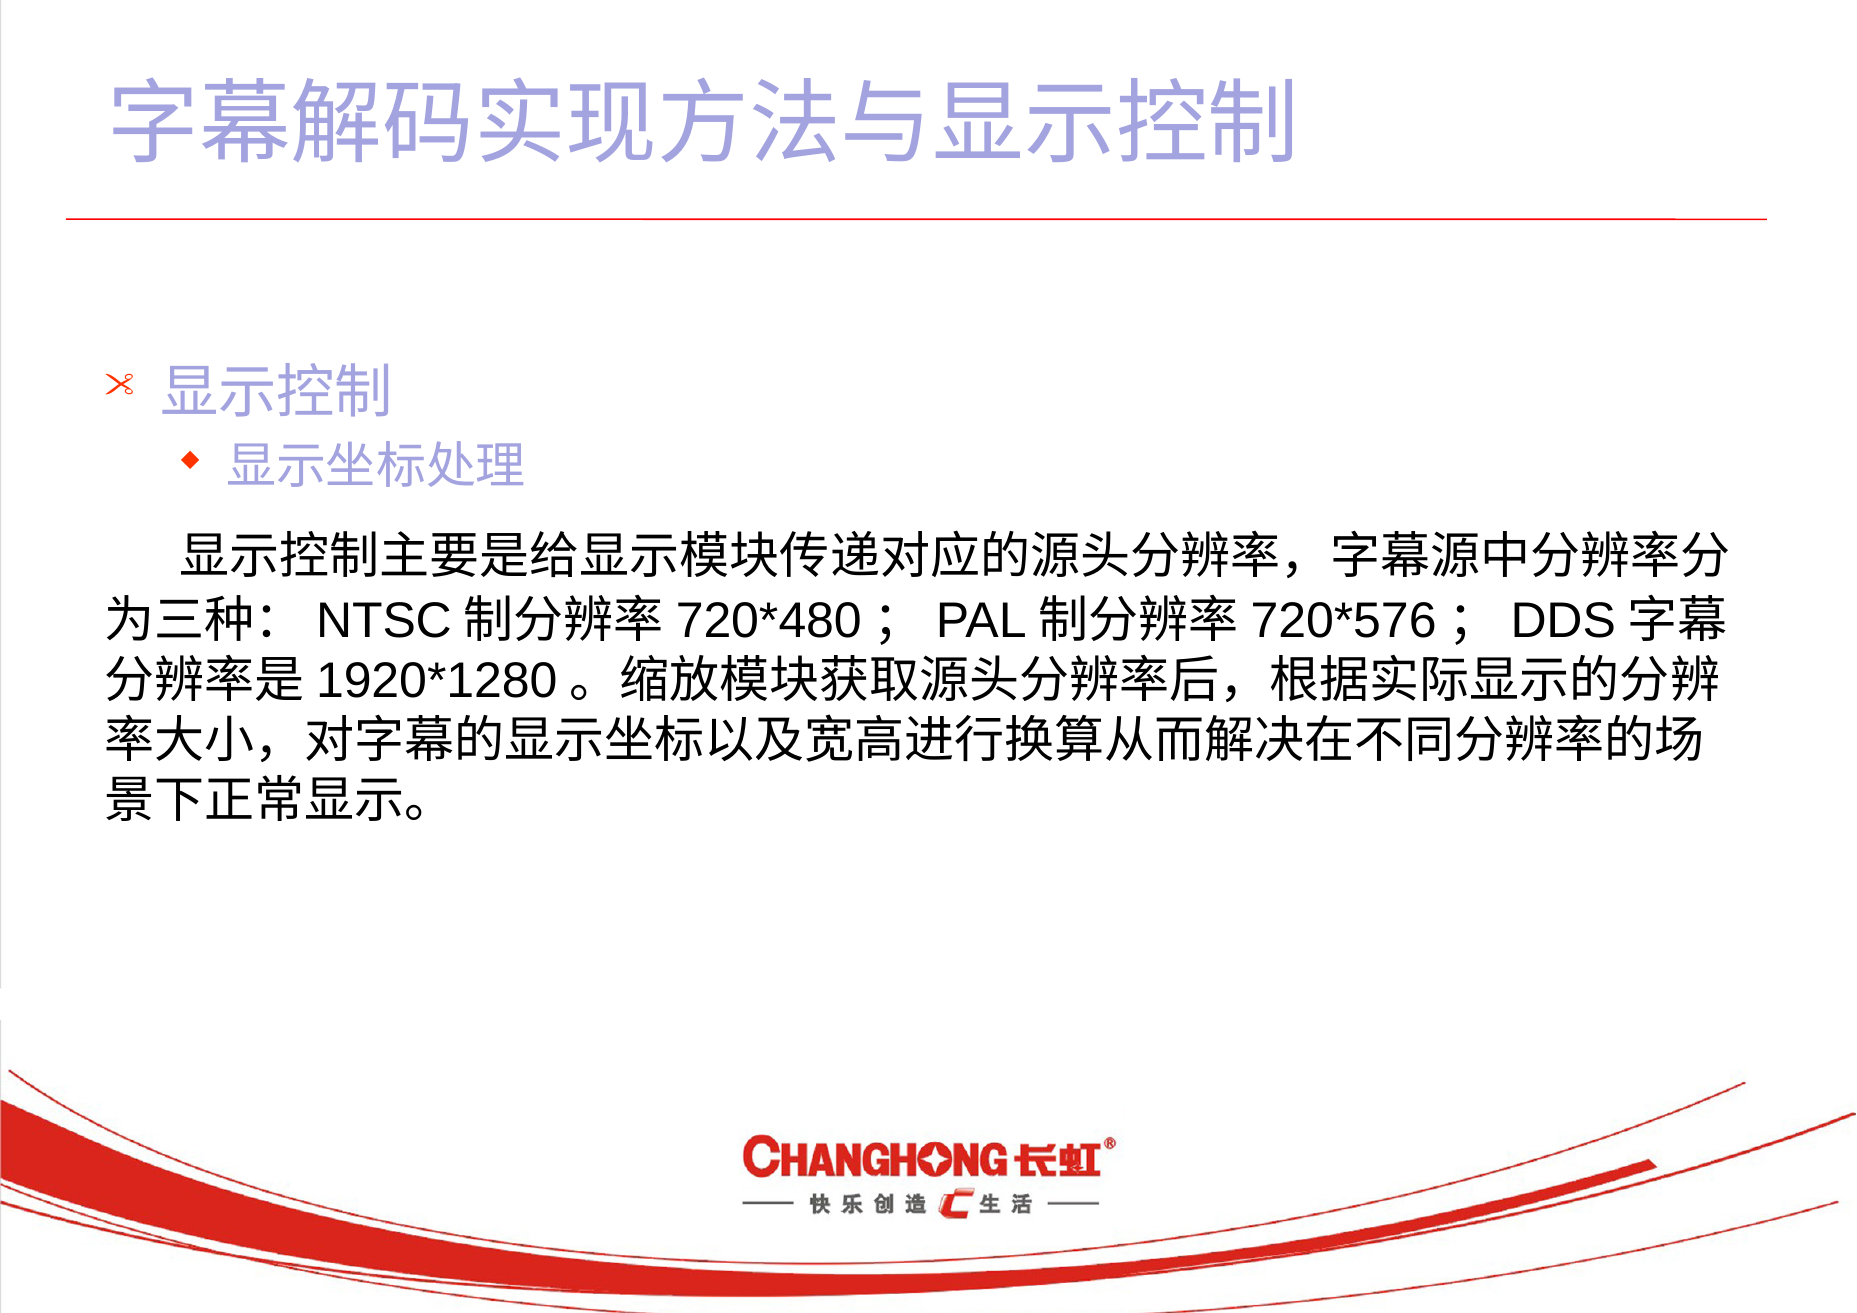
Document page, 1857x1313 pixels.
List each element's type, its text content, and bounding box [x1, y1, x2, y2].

title 字幕解码实现方法与显示控制 [92, 52, 1768, 185]
picture [0, 0, 1857, 1313]
list 显示控制 显示坐标处理 显示控制主要是给显示模块传递对应的源头分辨率，字幕源中分辨率分为三种：NTSC制分辨率720*480；PAL制分辨率720*576；DDS字幕分辨率是1920*1280。缩放模块获取源头分辨率后，根据实际显示的分辨率大小，对字幕的显示坐标以及宽高进行换算从而解决在不同分辨率的场景下正常显示。 [89, 254, 1761, 885]
